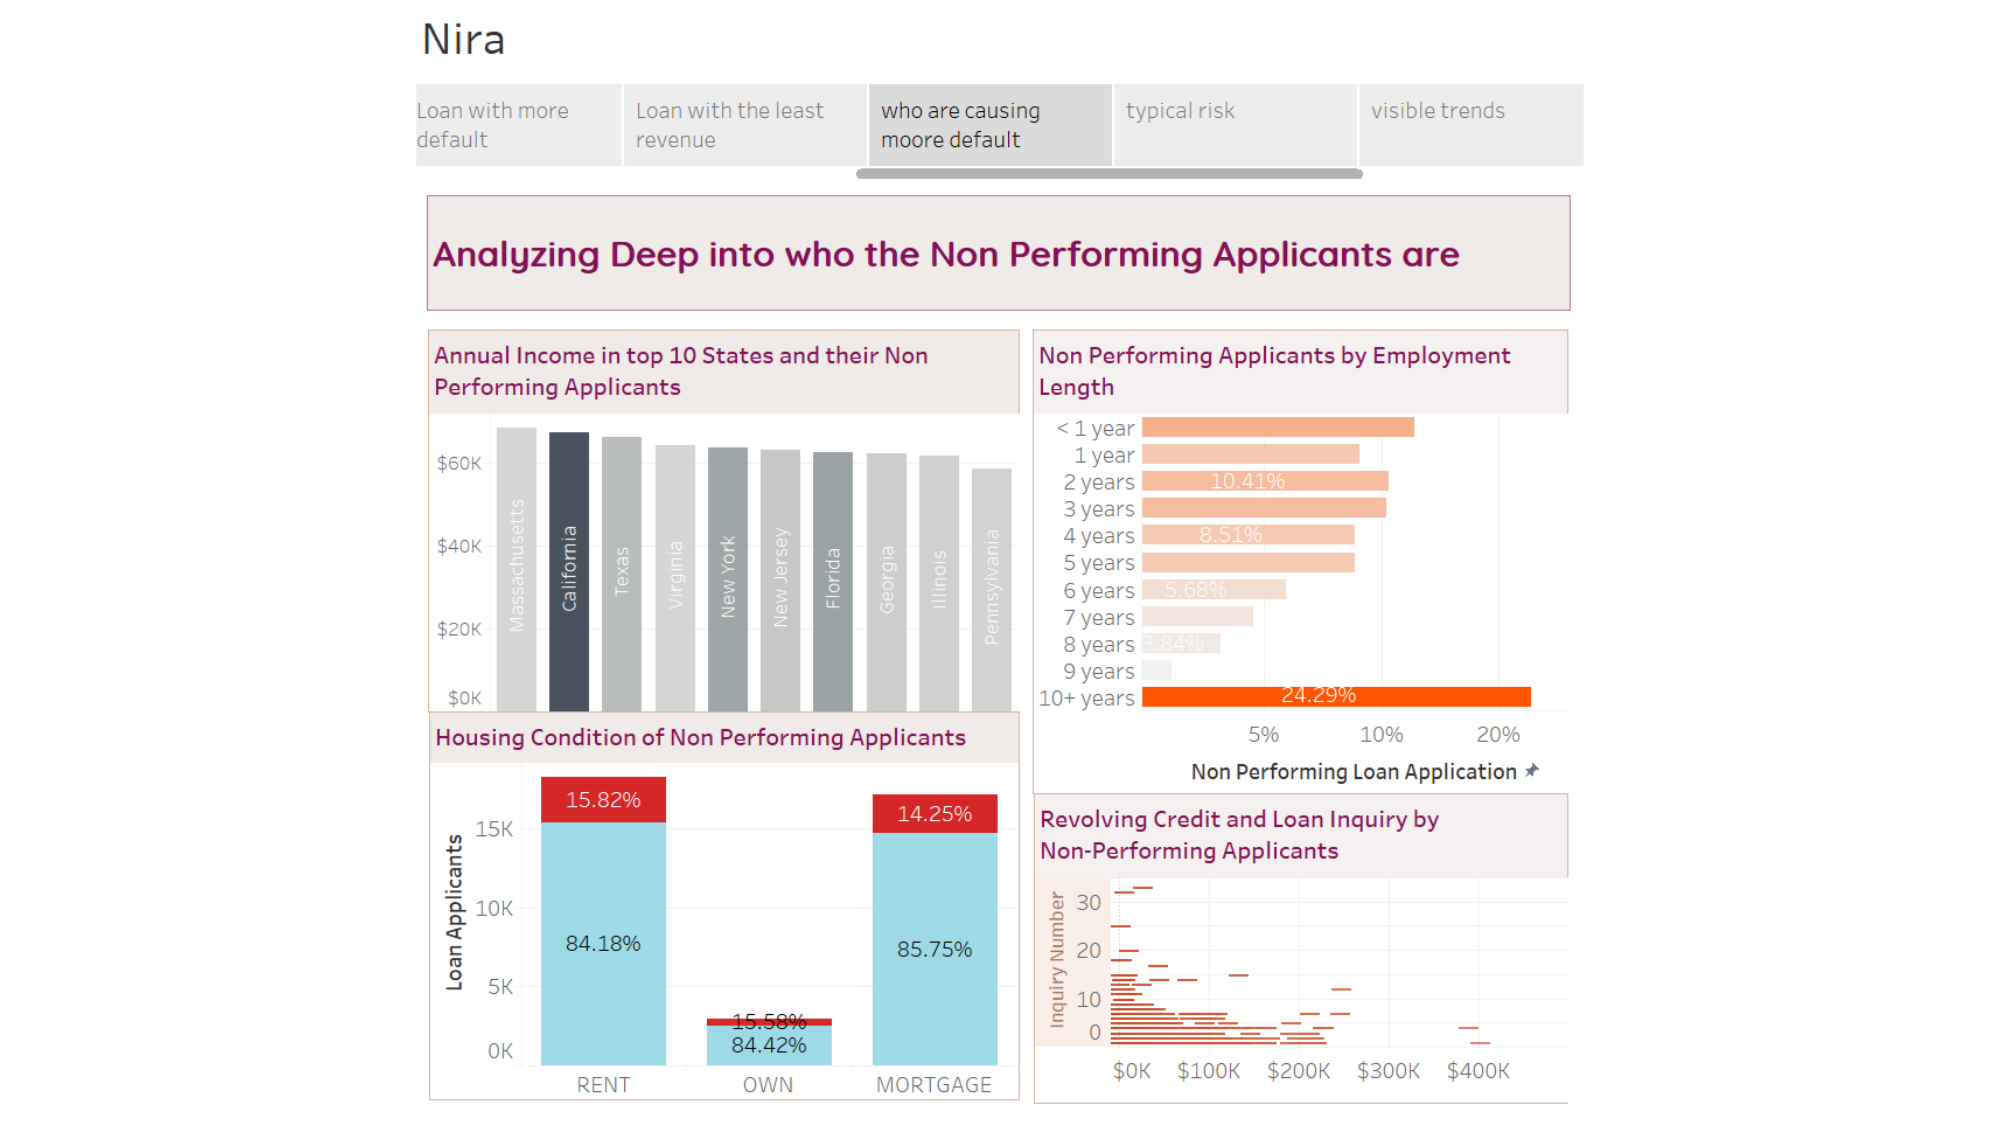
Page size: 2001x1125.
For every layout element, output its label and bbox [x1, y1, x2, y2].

picture [407, 0, 1593, 1125]
